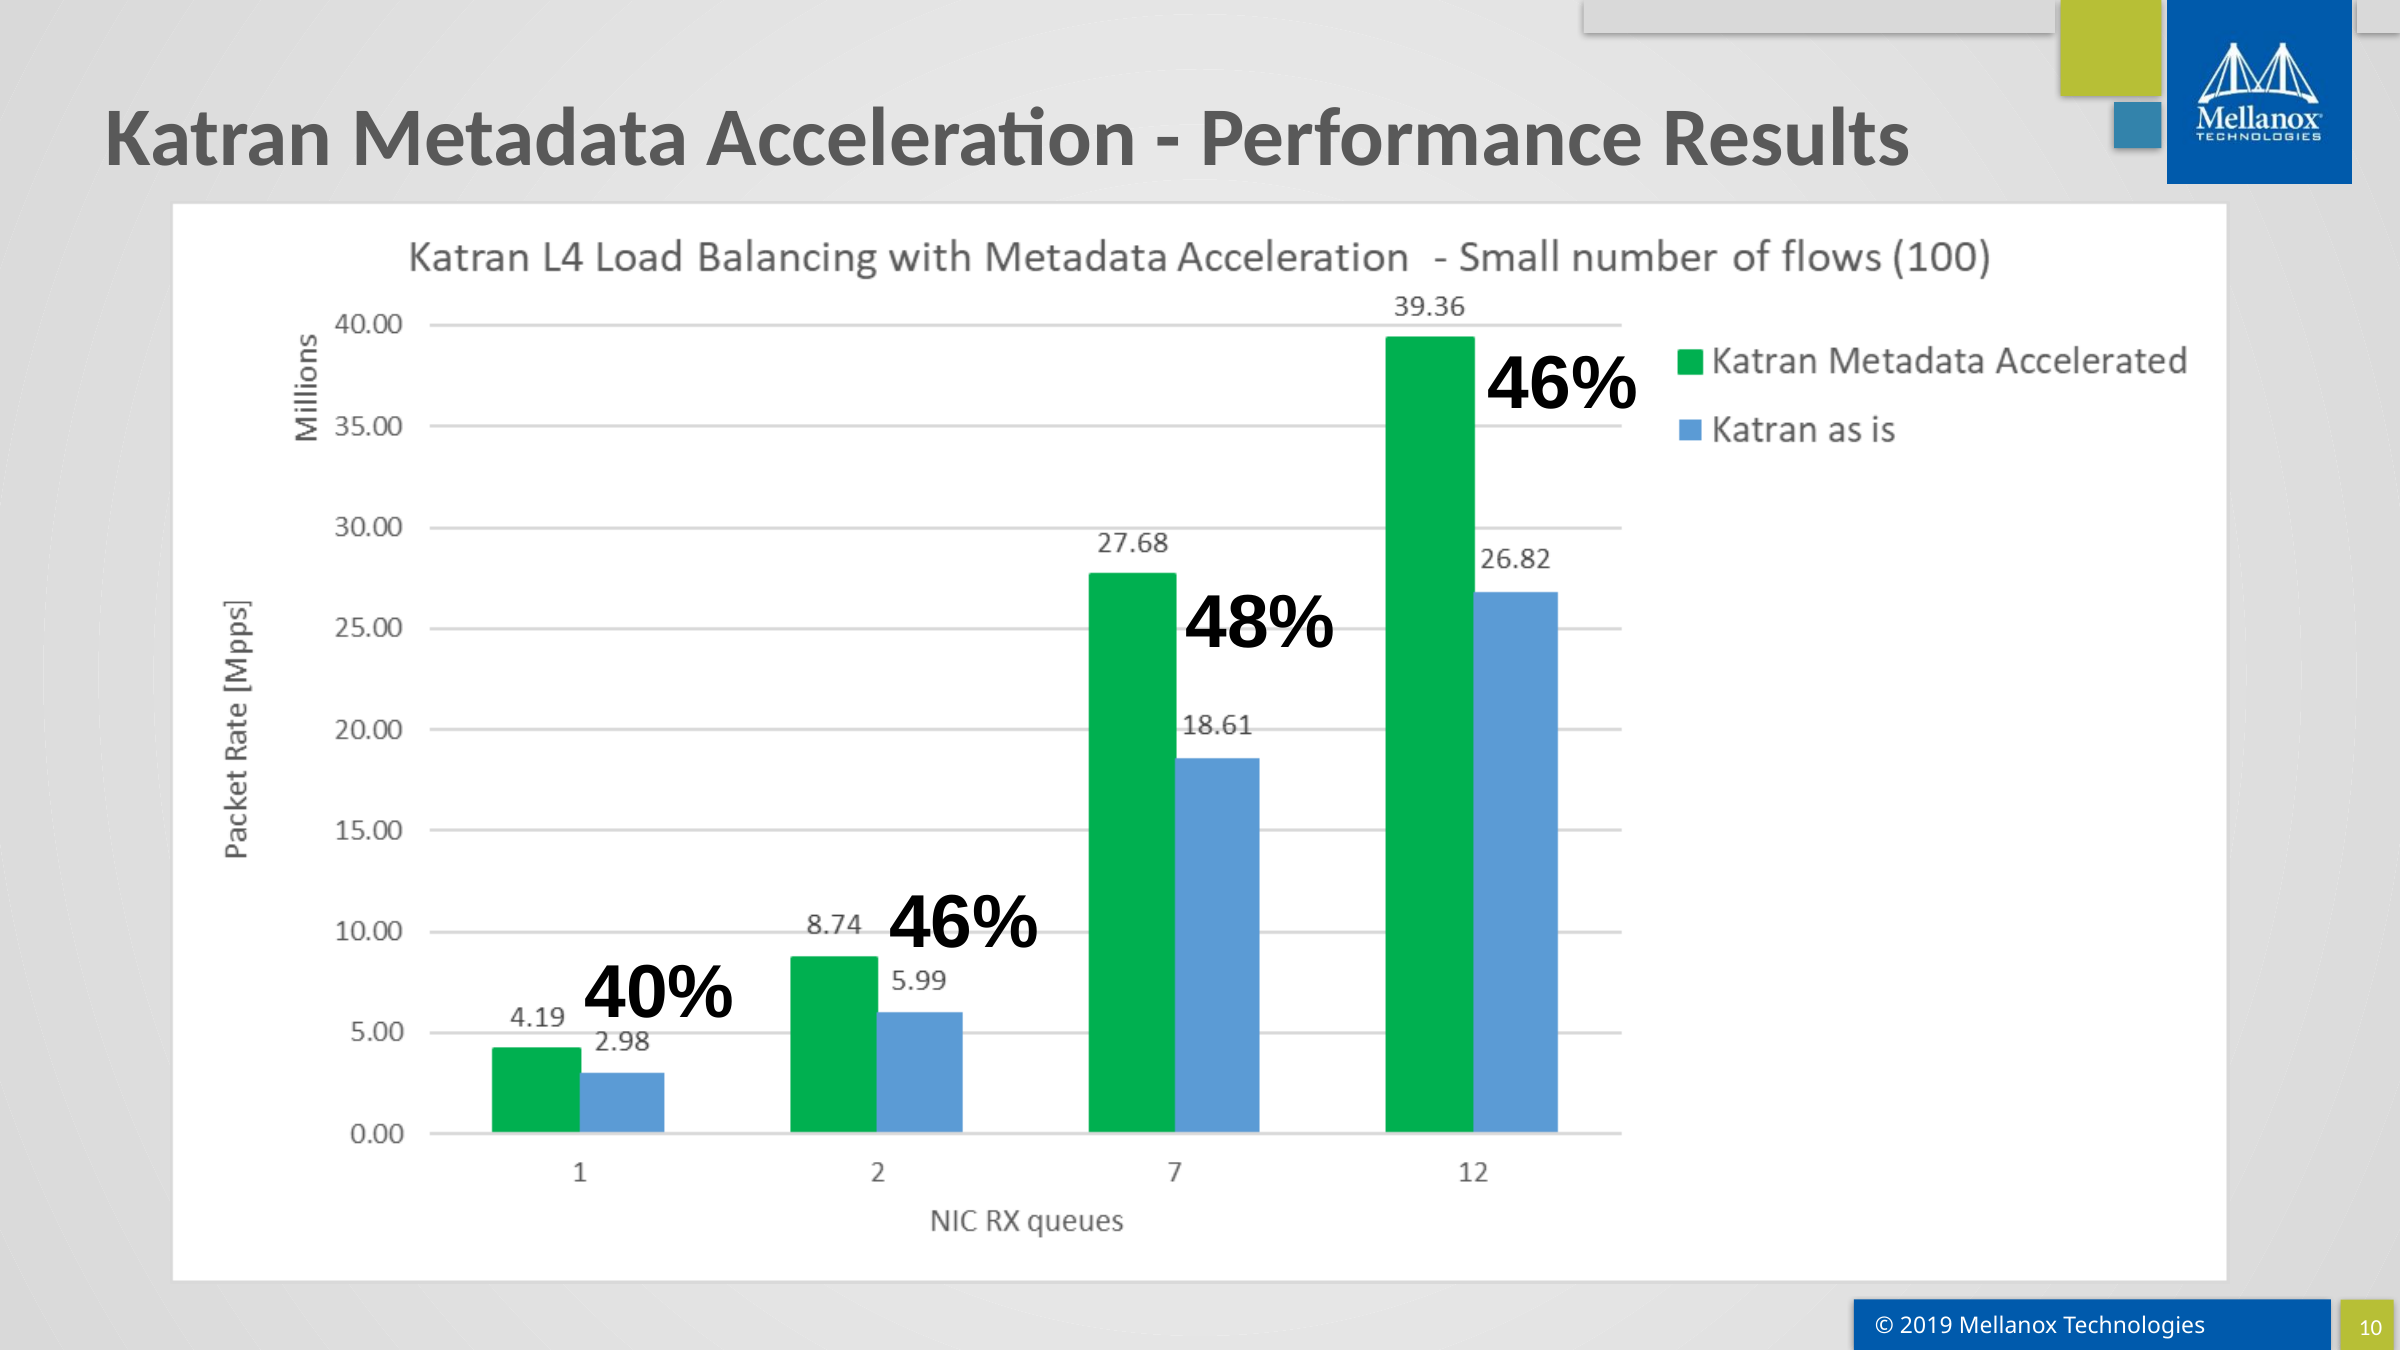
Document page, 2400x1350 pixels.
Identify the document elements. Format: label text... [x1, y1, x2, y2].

title Katran Metadata Acceleration - Performance Results [91, 80, 2047, 189]
picture [170, 201, 2230, 1284]
picture [2167, 0, 2352, 184]
